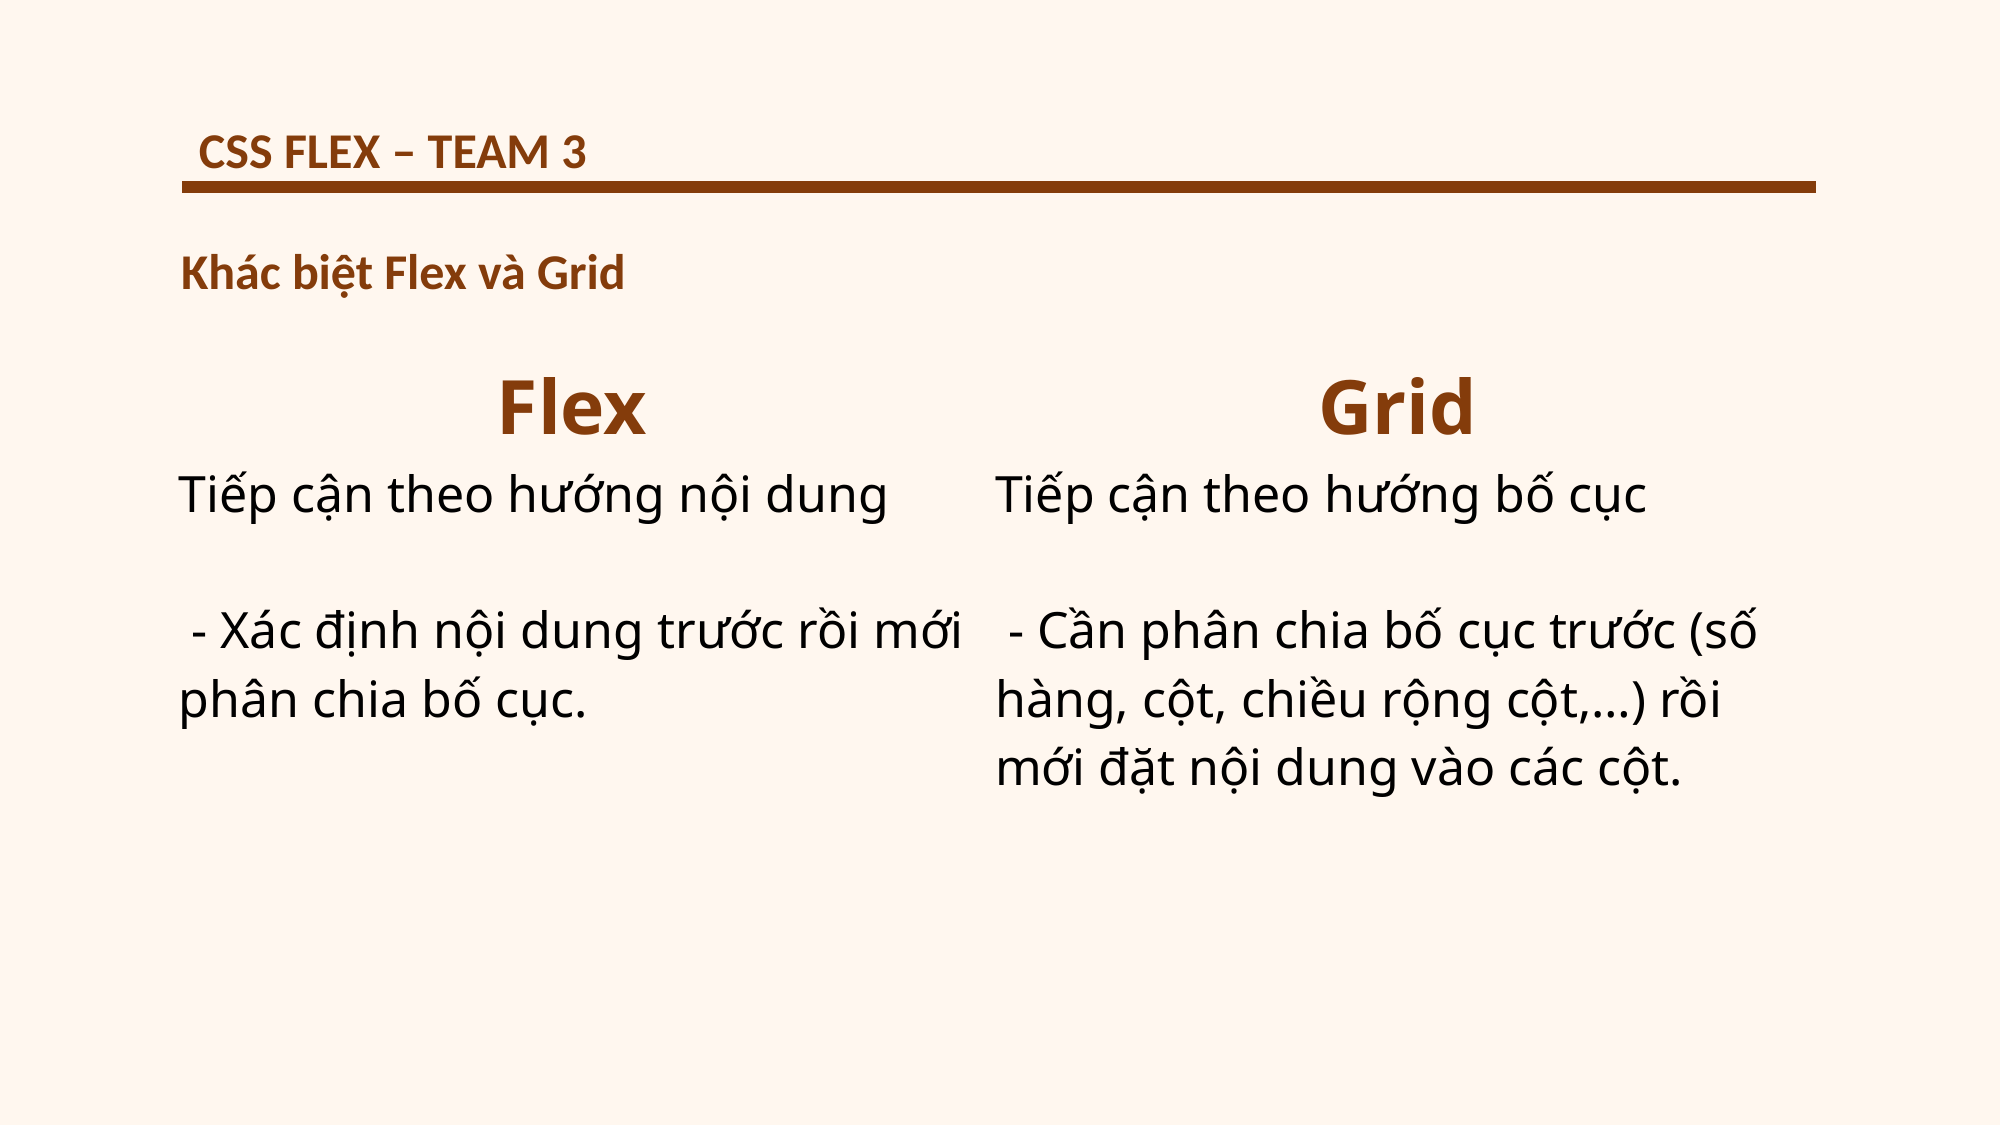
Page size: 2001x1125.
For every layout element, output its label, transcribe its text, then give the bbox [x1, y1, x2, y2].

table_cell Tiếp cận theo hướng bố cục - Cần phân chia bố cục trước (số hàng, cột, chiều rộng cột,…) rồi mới đặt nội dung vào các cột. [980, 451, 1816, 844]
table_header Flex [164, 346, 980, 451]
text_box CSS FLEX – TEAM 3 [184, 111, 602, 186]
table_cell Tiếp cận theo hướng nội dung - Xác định nội dung trước rồi mới phân chia bố cục. [164, 451, 980, 844]
table_header Grid [980, 346, 1816, 451]
text_box Khác biệt Flex và Grid [166, 232, 641, 308]
